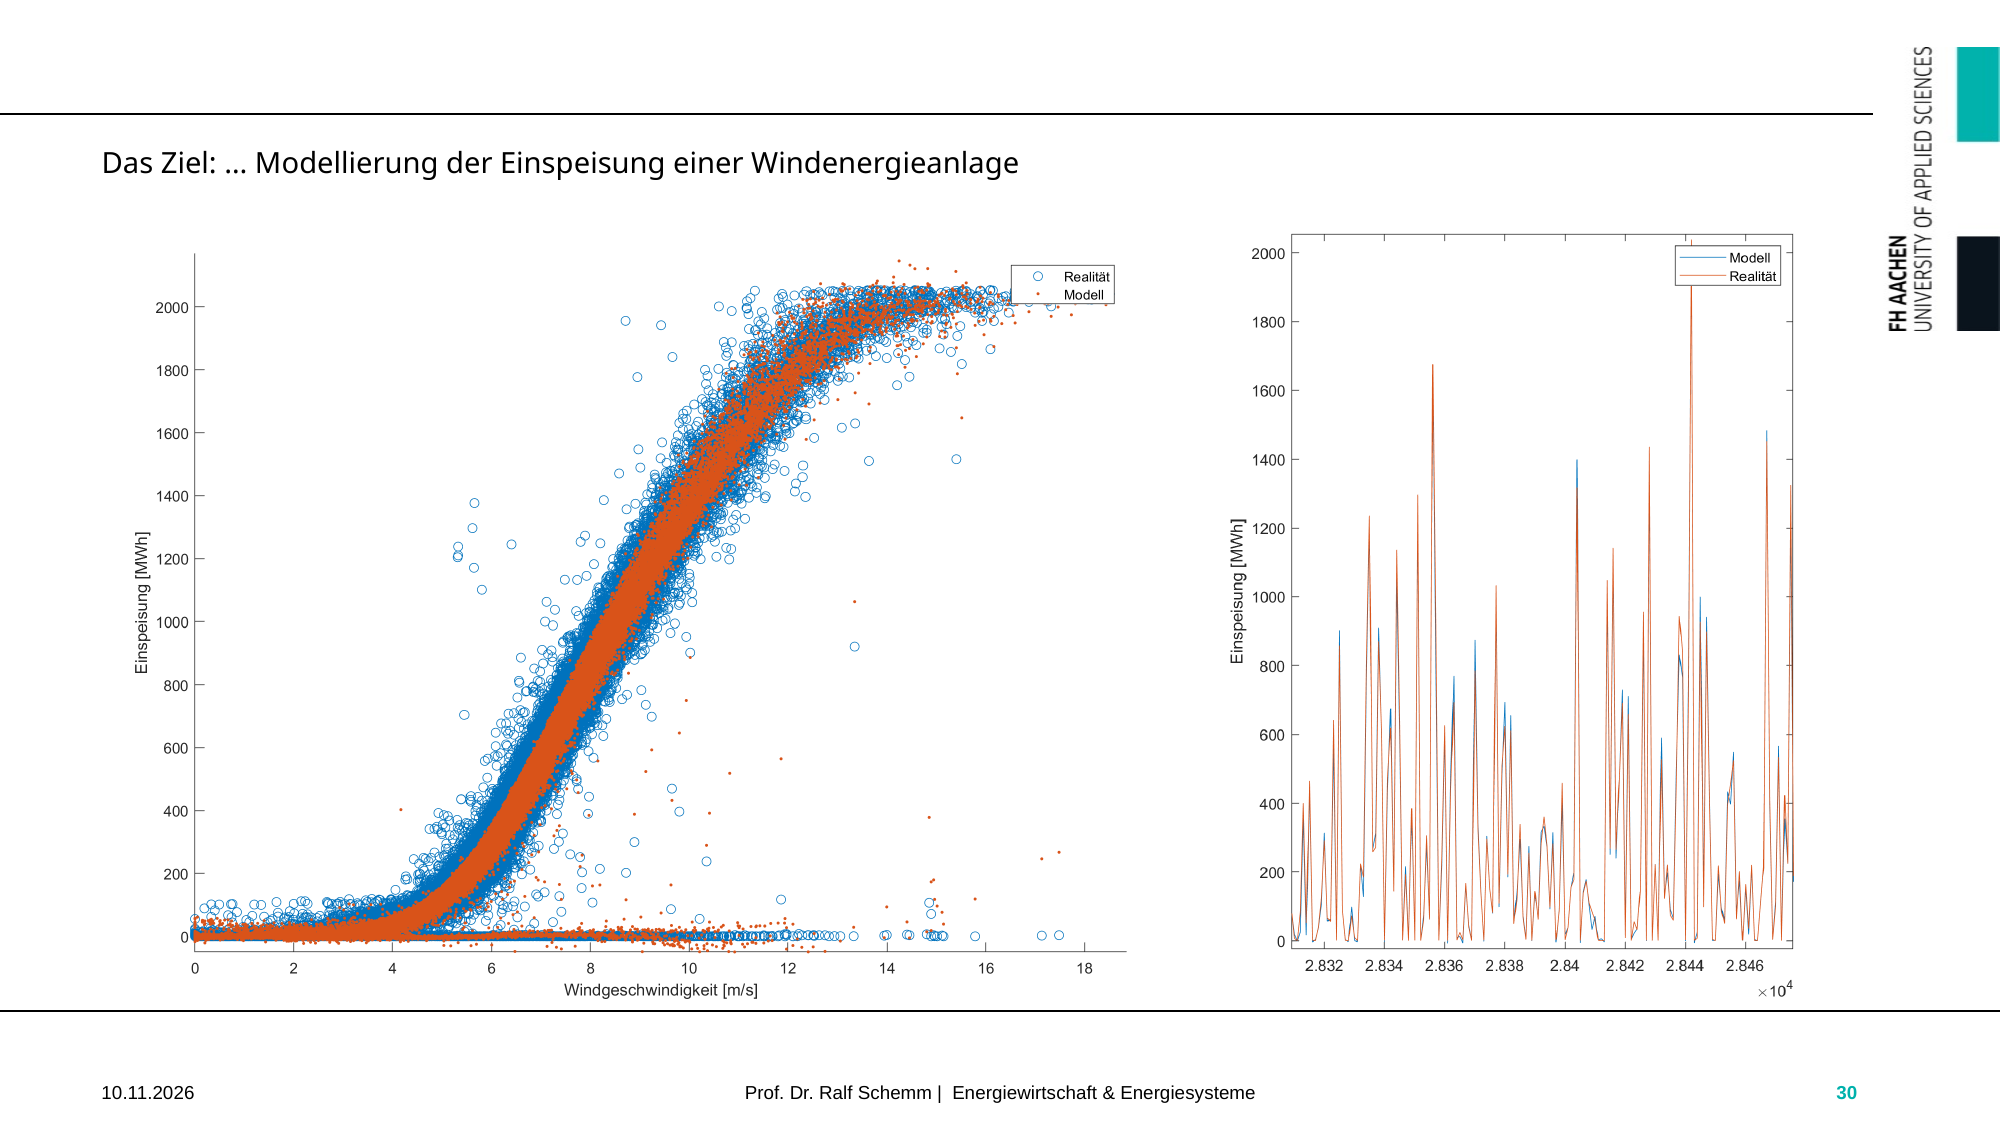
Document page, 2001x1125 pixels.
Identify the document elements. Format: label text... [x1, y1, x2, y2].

picture [1225, 225, 1805, 1005]
picture [128, 248, 1142, 1005]
footer Prof. Dr. Ralf Schemm | Energiewirtschaft & Energiesysteme [527, 1061, 1473, 1122]
list Das Ziel: … Modellierung der Einspeisung einer Windenergieanlage [86, 137, 1873, 220]
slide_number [86, 1061, 370, 1122]
slide_number 30 [1740, 1061, 1873, 1122]
picture [1873, 47, 2000, 331]
